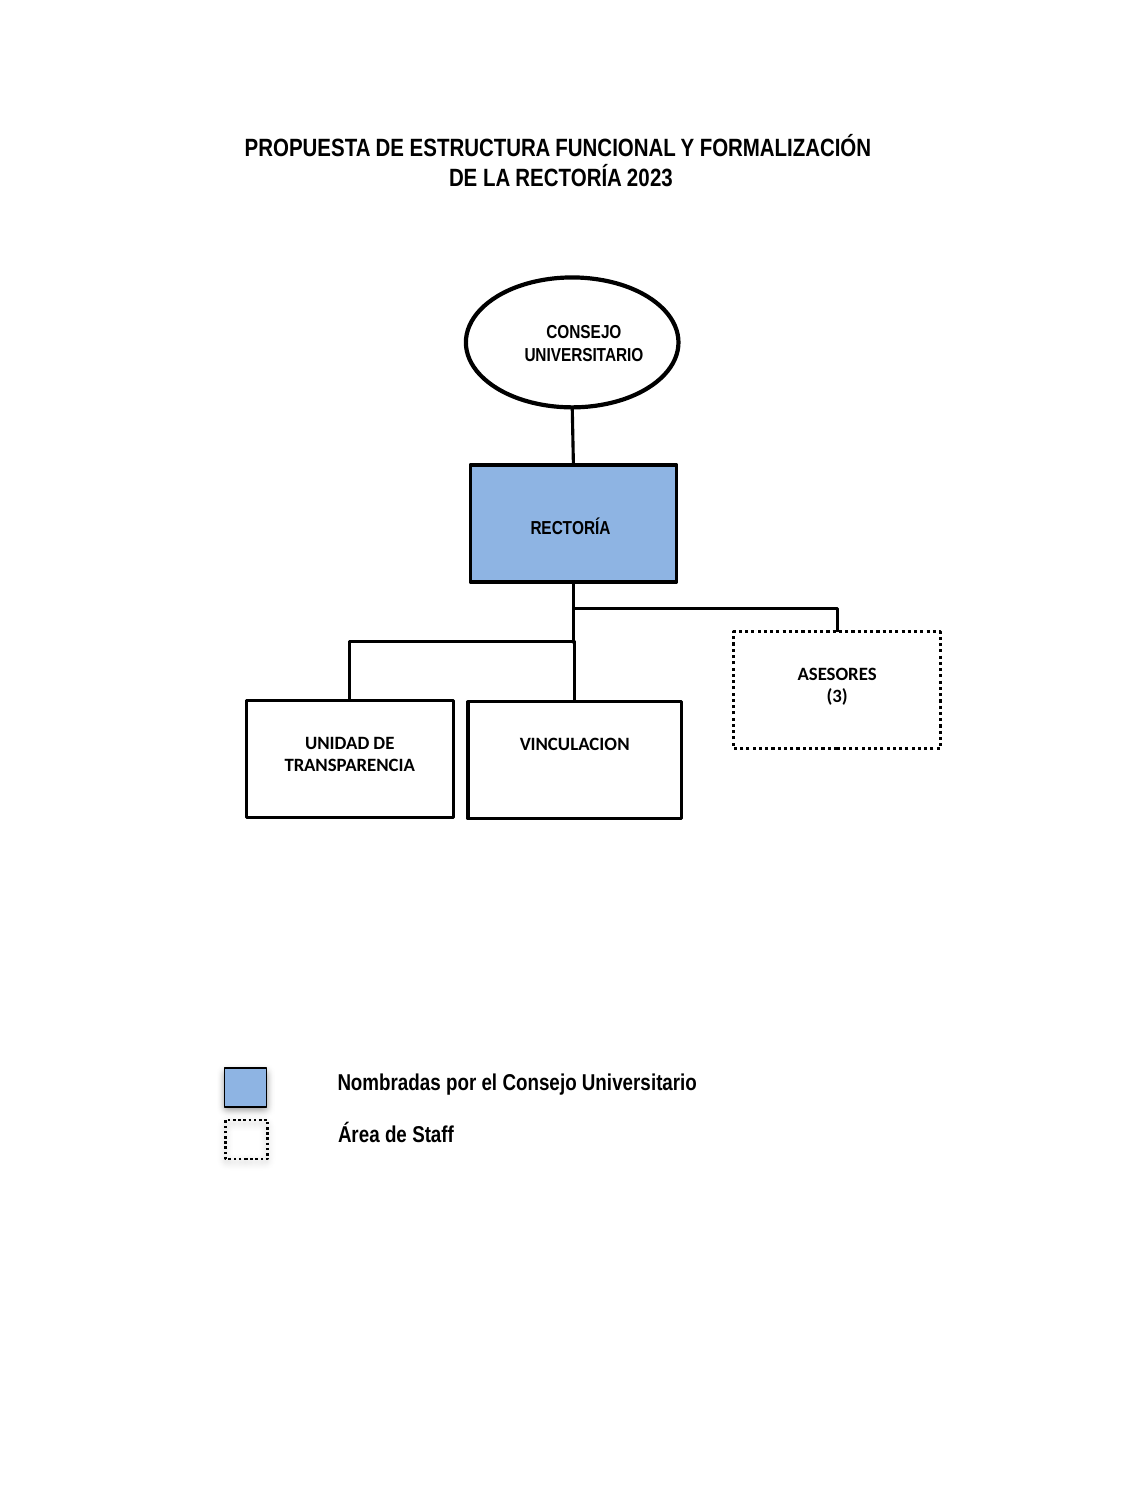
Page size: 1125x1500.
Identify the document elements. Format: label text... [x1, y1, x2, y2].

text_box ASESORES (3) [733, 631, 941, 749]
text_box RECTORÍA [470, 464, 677, 582]
text_box Nombradas por el Consejo Universitario [337, 1053, 764, 1109]
text_box CONSEJO UNIVERSITARIO [501, 312, 667, 373]
text_box VINCULACION [467, 701, 682, 819]
text_box Área de Staff [338, 1105, 764, 1161]
text_box [463, 275, 681, 410]
text_box PROPUESTA DE ESTRUCTURA FUNCIONAL Y FORMALIZACIÓN DE LA RECTORÍA 2023 [184, 123, 939, 199]
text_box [574, 607, 838, 633]
text_box UNIDAD DE TRANSPARENCIA [246, 700, 454, 818]
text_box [401, 529, 522, 754]
text_box [225, 1119, 268, 1160]
text_box [224, 1067, 267, 1108]
